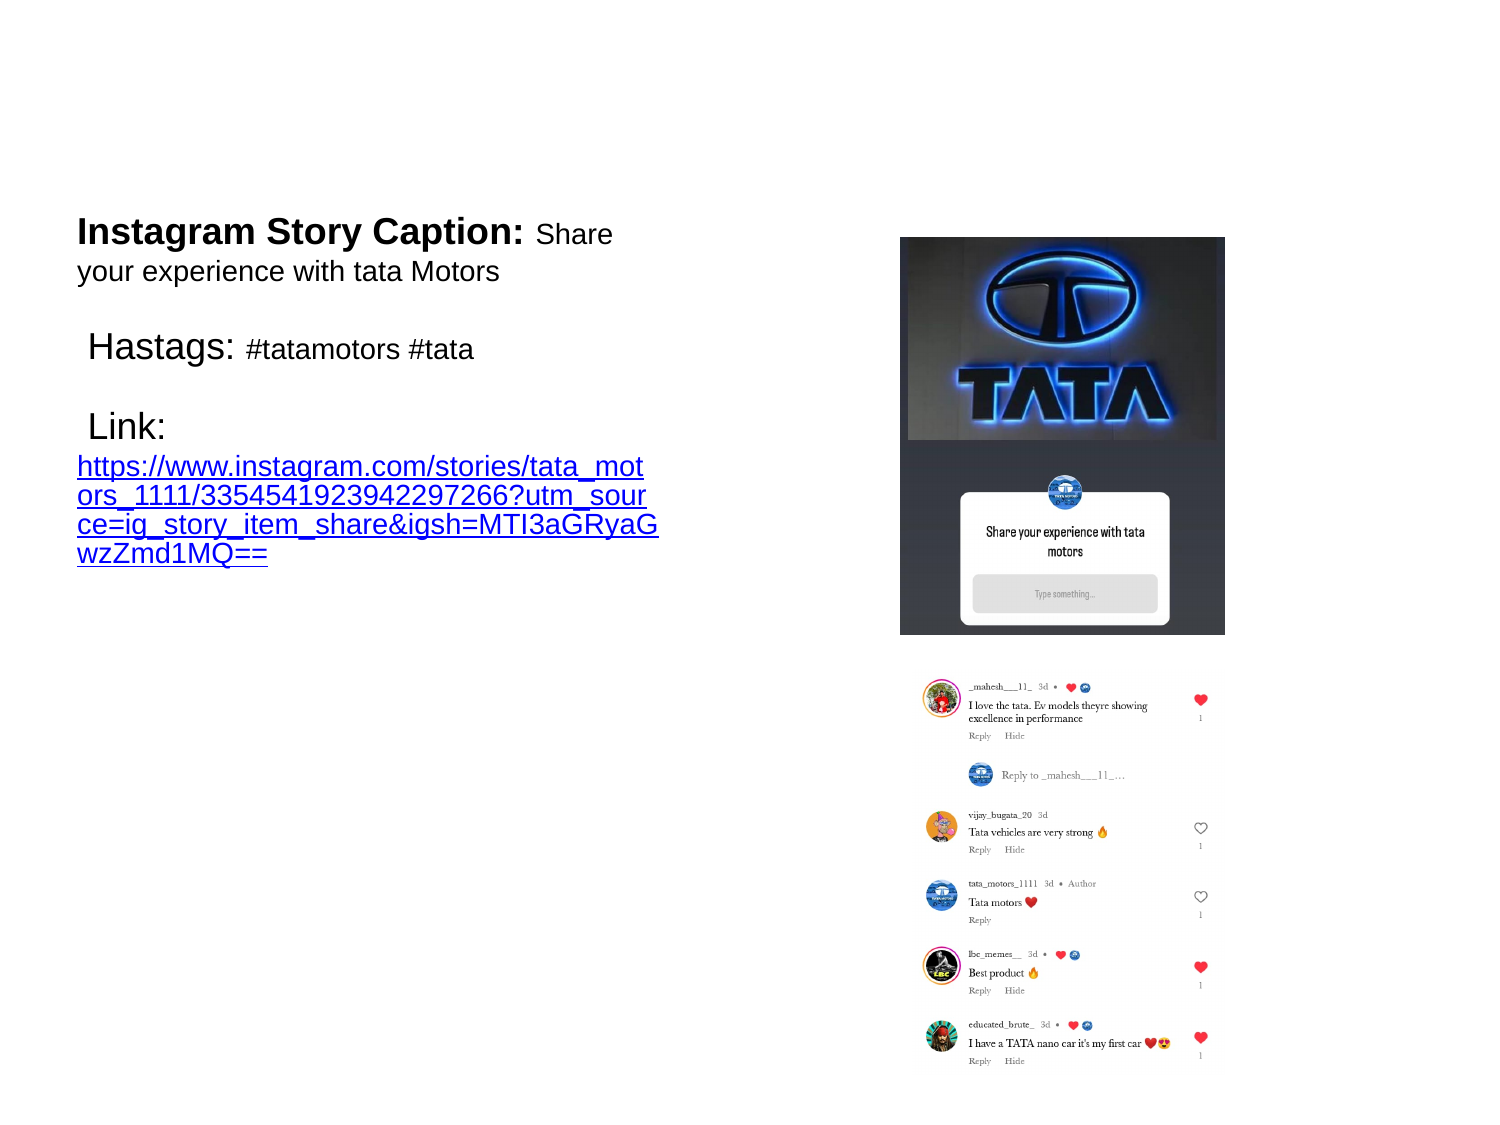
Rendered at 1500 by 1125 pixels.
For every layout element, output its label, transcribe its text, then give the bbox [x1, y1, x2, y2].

picture [912, 669, 1226, 1076]
picture [899, 237, 1226, 635]
text_box Instagram Story Caption: Share your experience with tata Motors Hastags: #tatamotors #tata Link: https://www.instagram.com/stories/tata_motors_1111/3354541923942297266?utm_source=ig_story_item_share&igsh=MTI3aGRyaGwzZmd1MQ== [62, 199, 675, 490]
